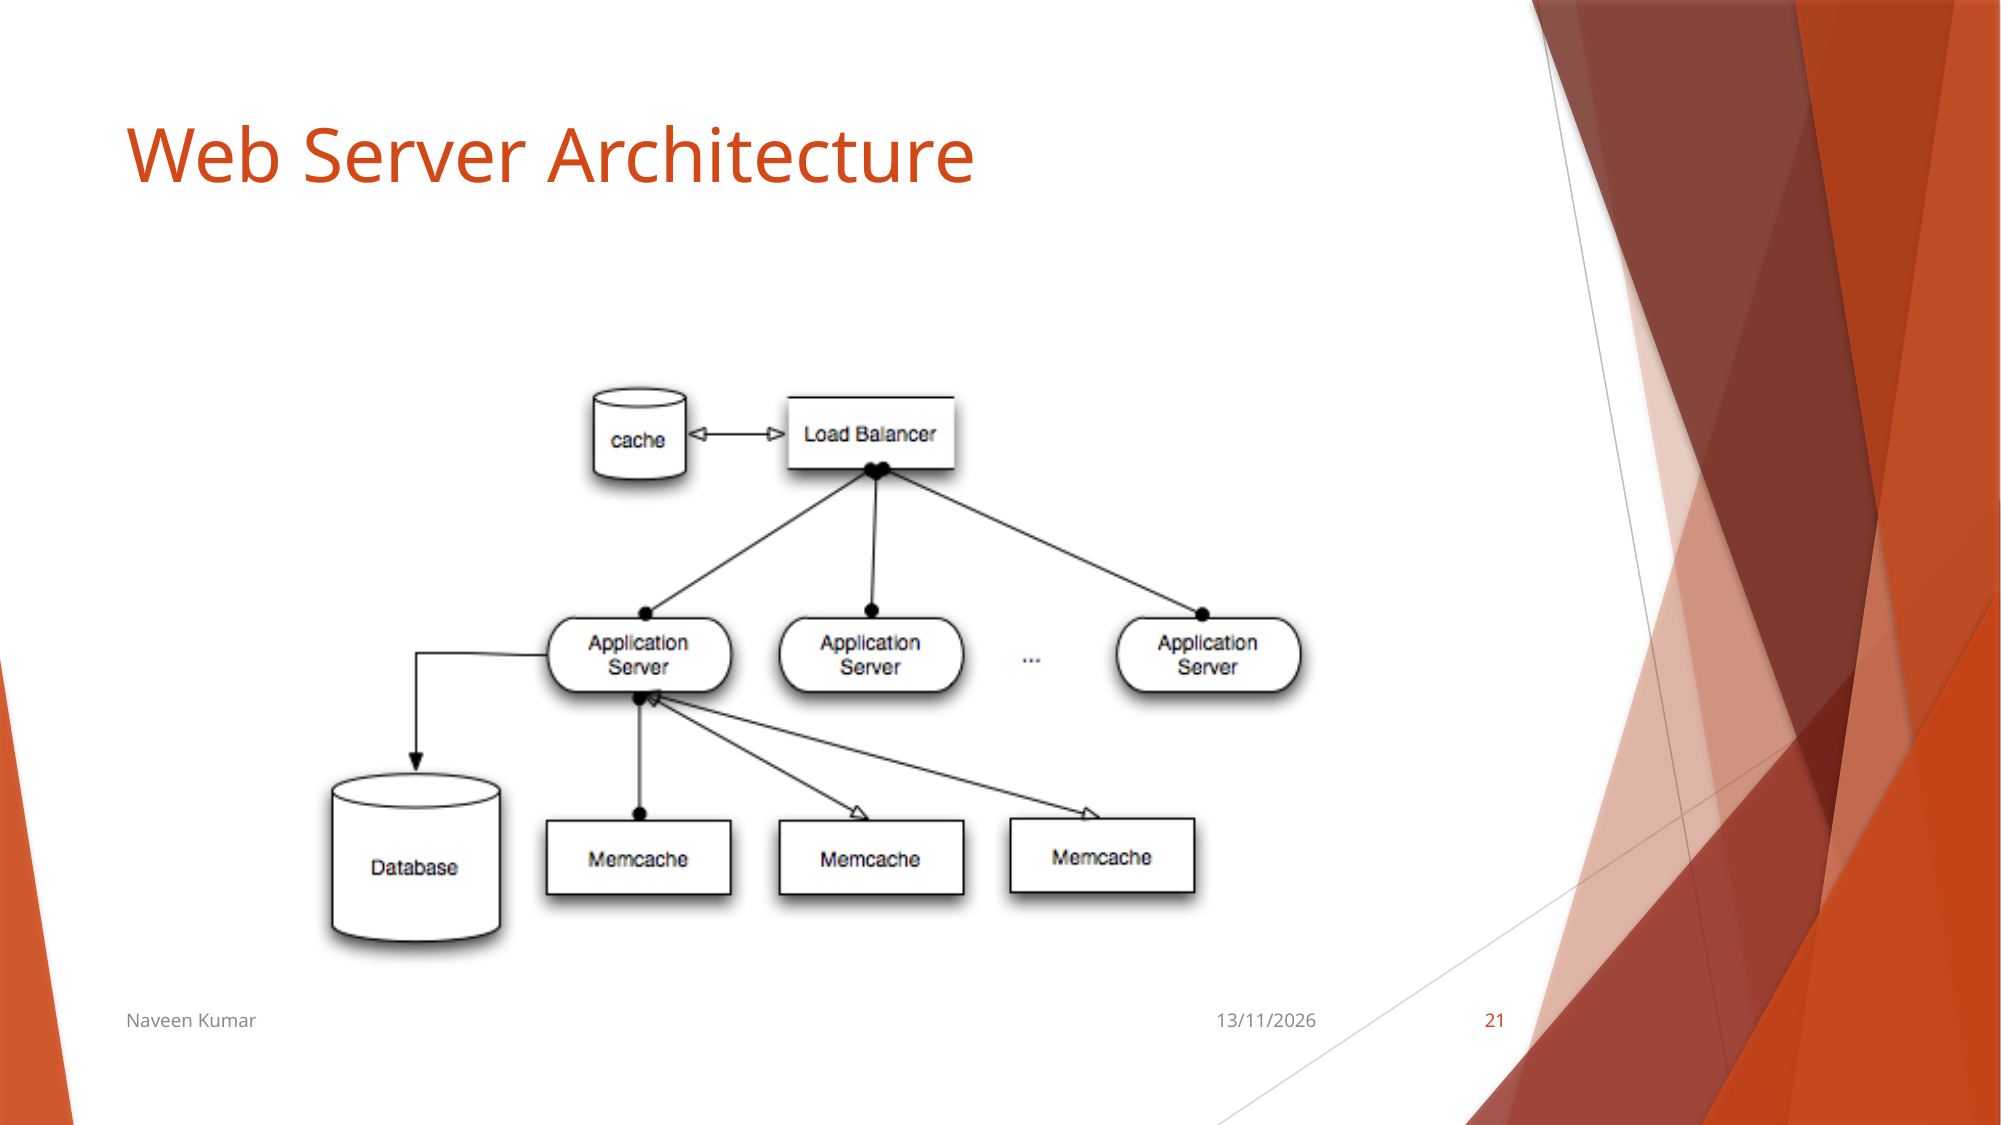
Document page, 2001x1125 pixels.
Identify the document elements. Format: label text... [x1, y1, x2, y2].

footer Naveen Kumar [111, 991, 1145, 1051]
title Web Server Architecture [111, 99, 1522, 317]
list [289, 353, 1344, 992]
slide_number 21 [1409, 991, 1522, 1051]
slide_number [1181, 1000, 1332, 1051]
